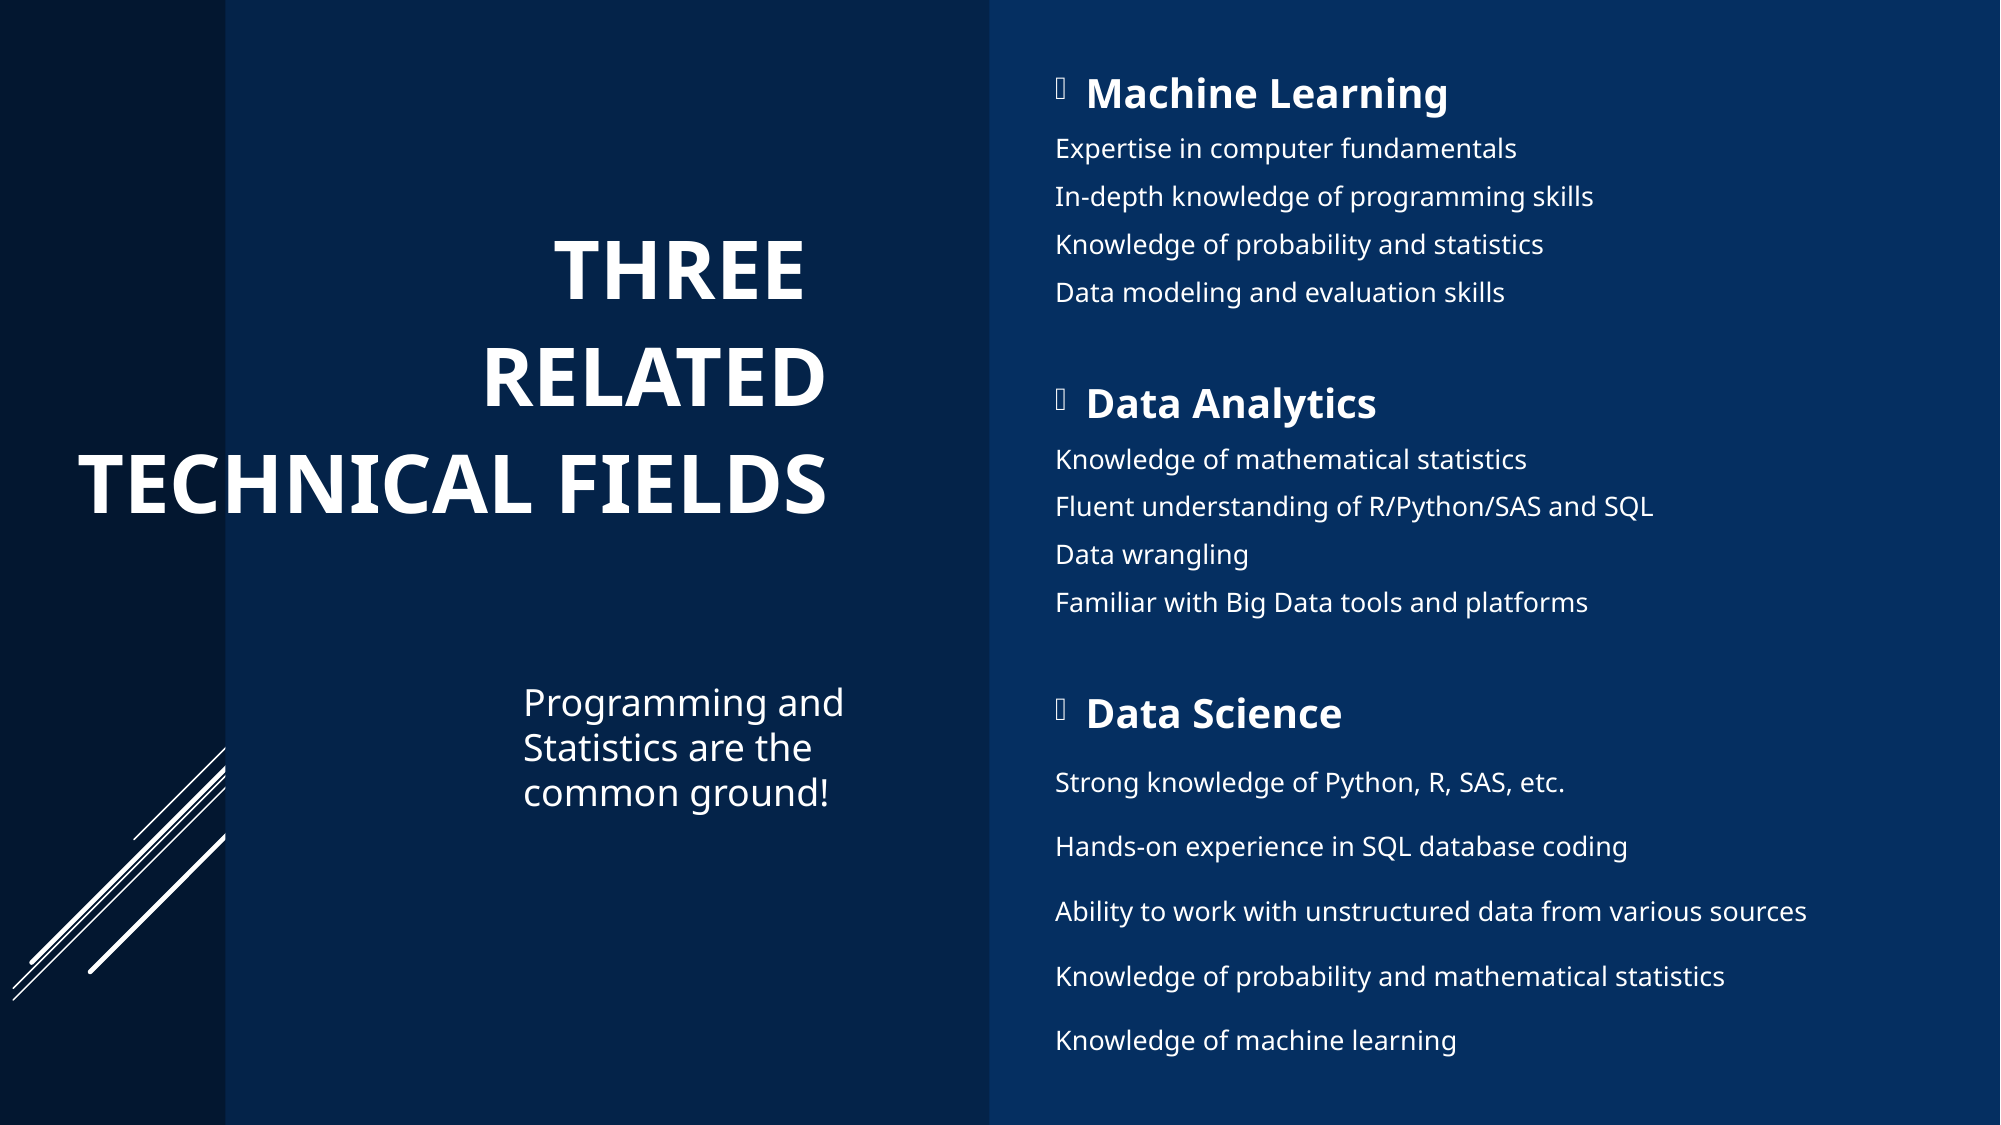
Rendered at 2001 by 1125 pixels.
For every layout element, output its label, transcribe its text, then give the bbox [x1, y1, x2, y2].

text_box [0, 0, 224, 1125]
text_box [991, 0, 2000, 1125]
text_box Programming and Statistics are the common ground! [508, 671, 974, 822]
text_box [224, 0, 991, 1125]
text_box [12, 727, 247, 1001]
text_box Machine Learning Expertise in computer fundamentals In-depth knowledge of programming skills Knowledge of probability and statistics Data modeling and evaluation skills Data Analytics Knowledge of mathematical statistics Fluent understanding of R/Python/SAS and SQL Data wrangling Familiar with Big Data tools and platforms Data Science Strong knowledge of Python, R, SAS, etc. Hands-on experience in SQL database coding Ability to work with unstructured data from various sources Knowledge of probability and mathematical statistics Knowledge of machine learning [1040, 60, 1928, 1065]
text_box Three Related technical fields [53, 165, 844, 583]
